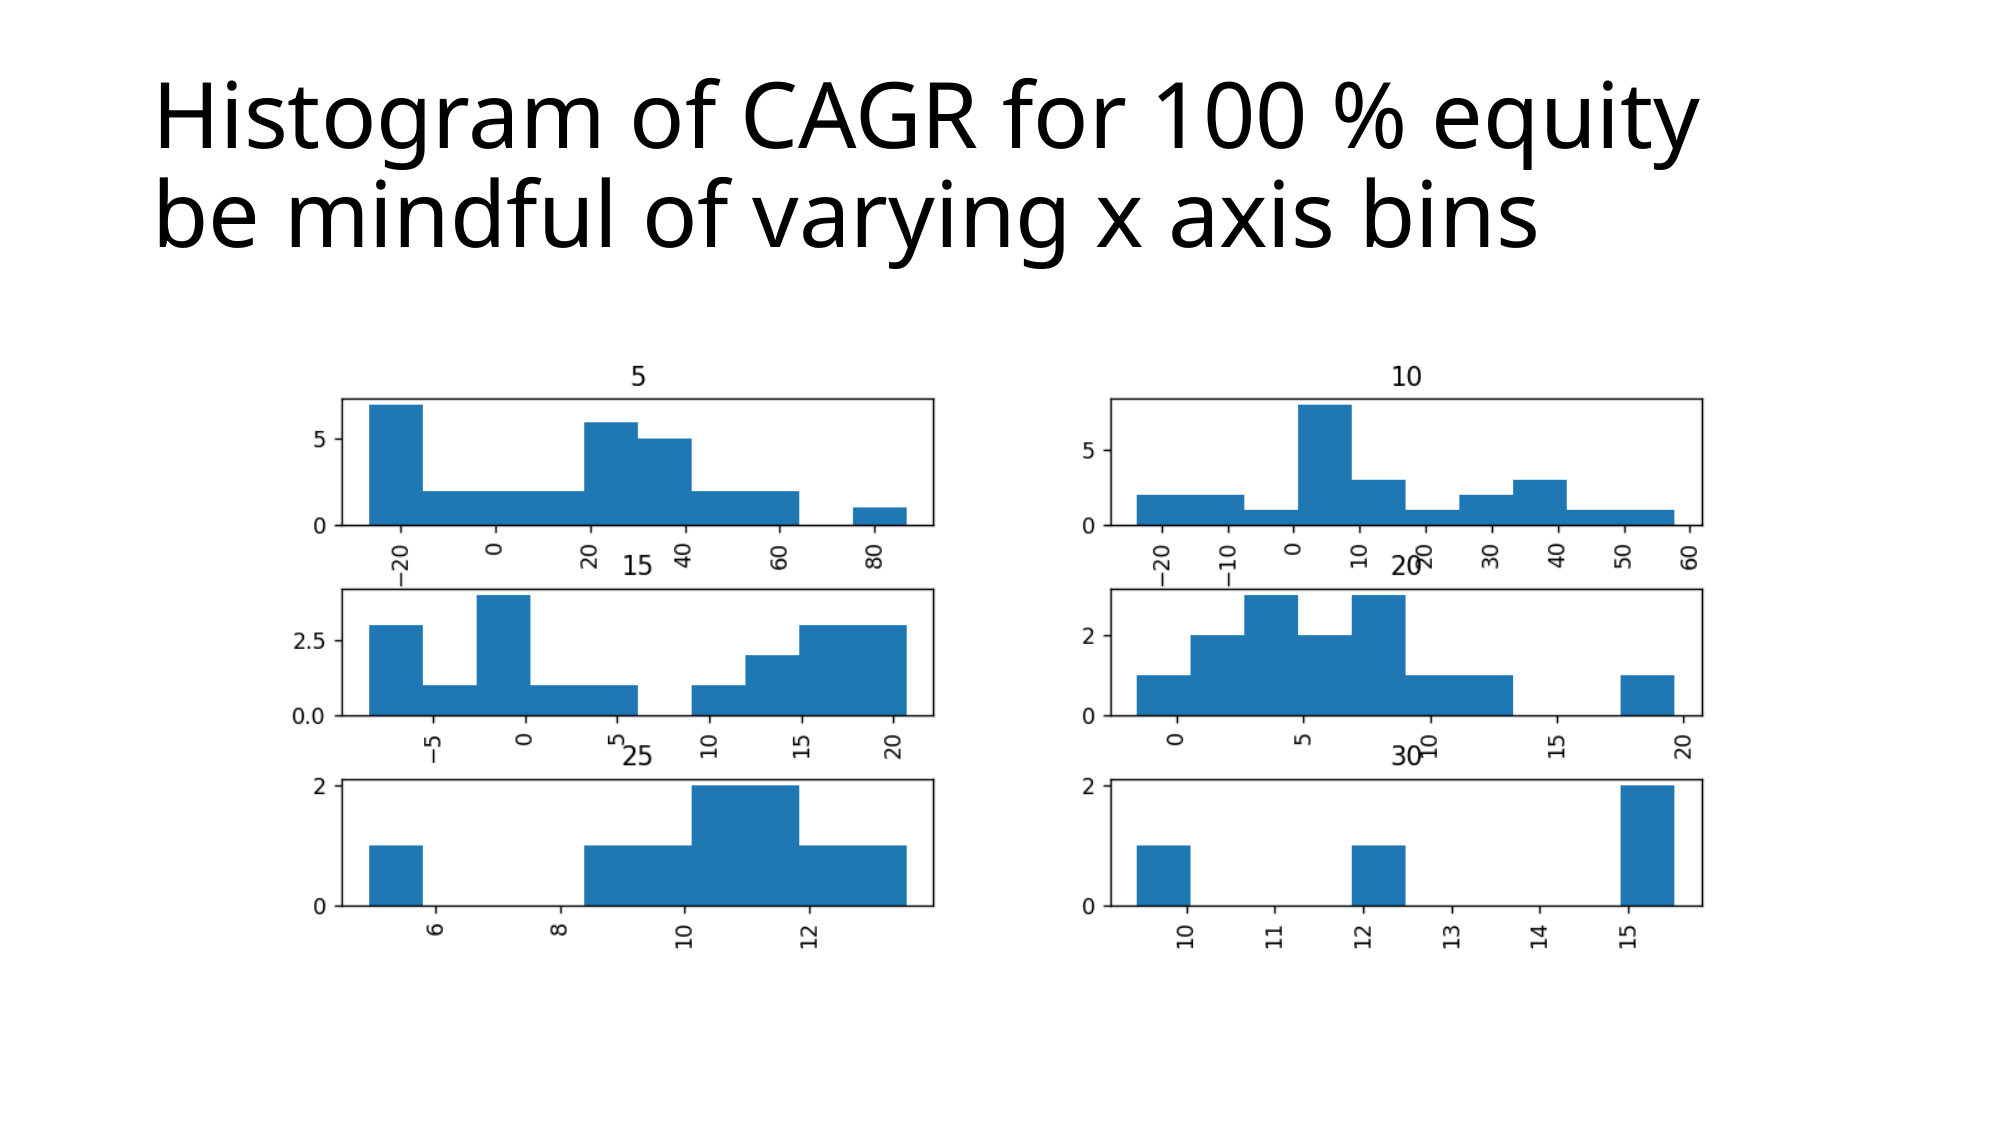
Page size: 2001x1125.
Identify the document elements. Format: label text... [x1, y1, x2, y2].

title Histogram of CAGR for 100 % equity be mindful of varying x axis bins [137, 59, 1863, 278]
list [282, 346, 1717, 967]
